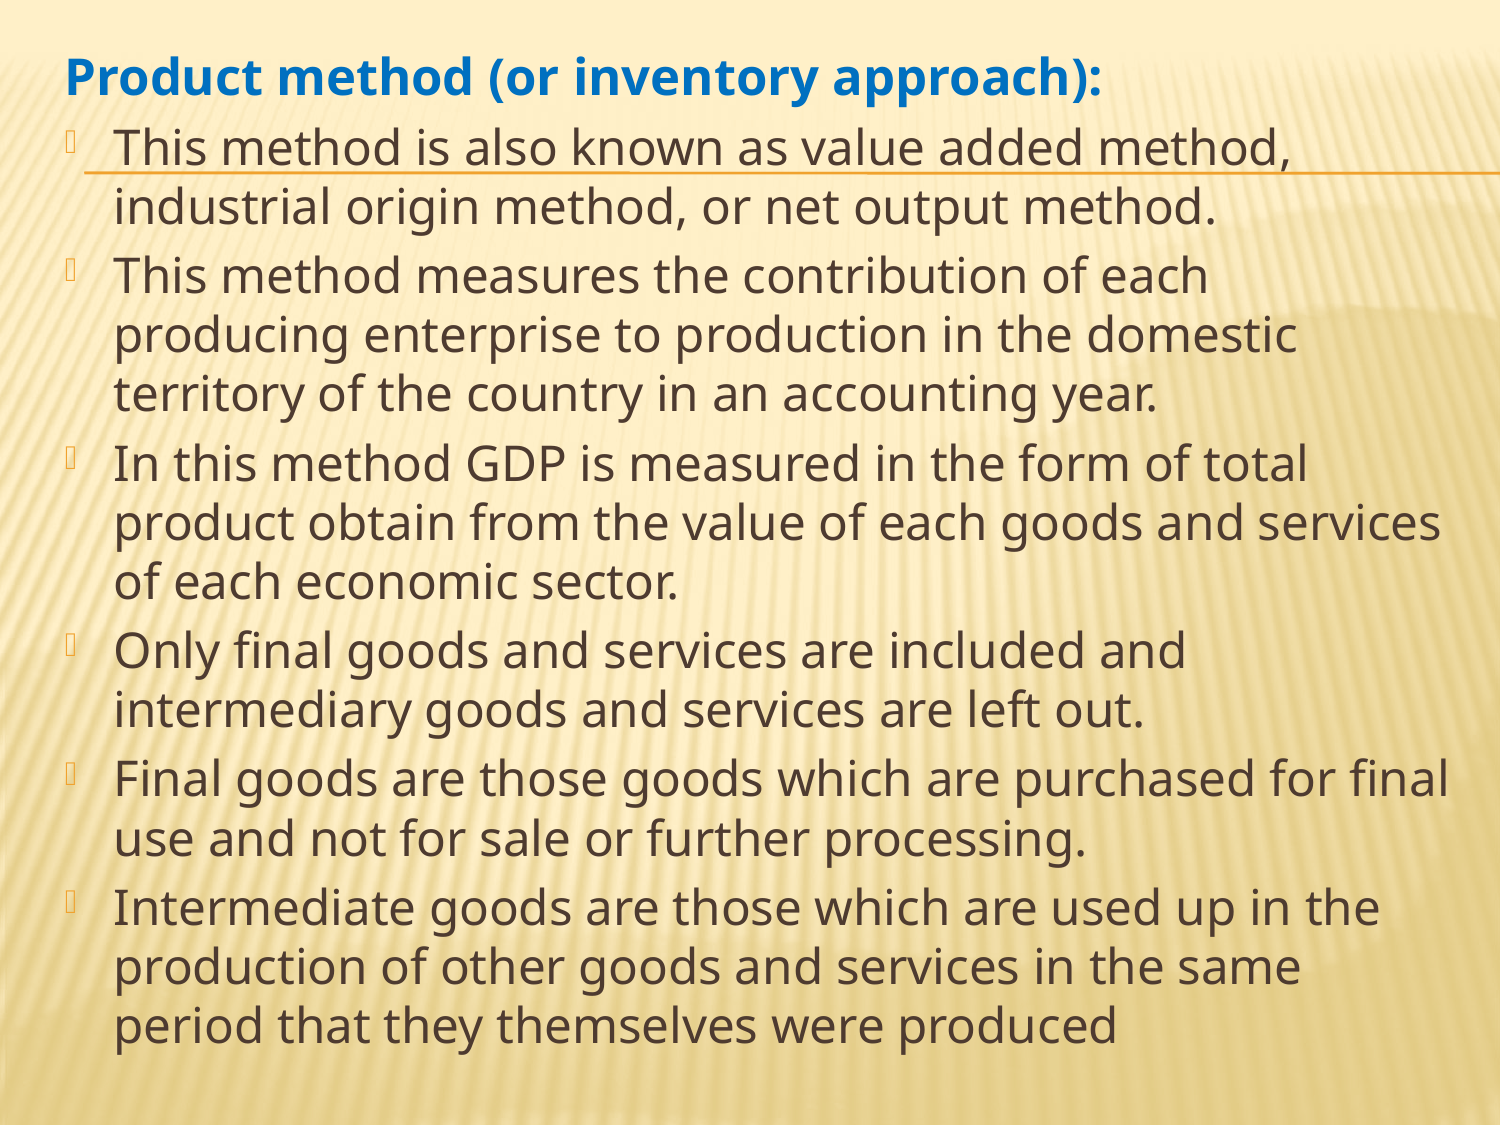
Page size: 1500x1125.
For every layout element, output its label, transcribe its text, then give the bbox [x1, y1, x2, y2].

list Product method (or inventory approach): This method is also known as value added method, industrial origin method, or net output method. This method measures the contribution of each producing enterprise to production in the domestic territory of the country in an accounting year. In this method GDP is measured in the form of total product obtain from the value of each goods and services of each economic sector. Only final goods and services are included and intermediary goods and services are left out. Final goods are those goods which are purchased for final use and not for sale or further processing. Intermediate goods are those which are used up in the production of other goods and services in the same period that they themselves were produced [50, 37, 1475, 1075]
